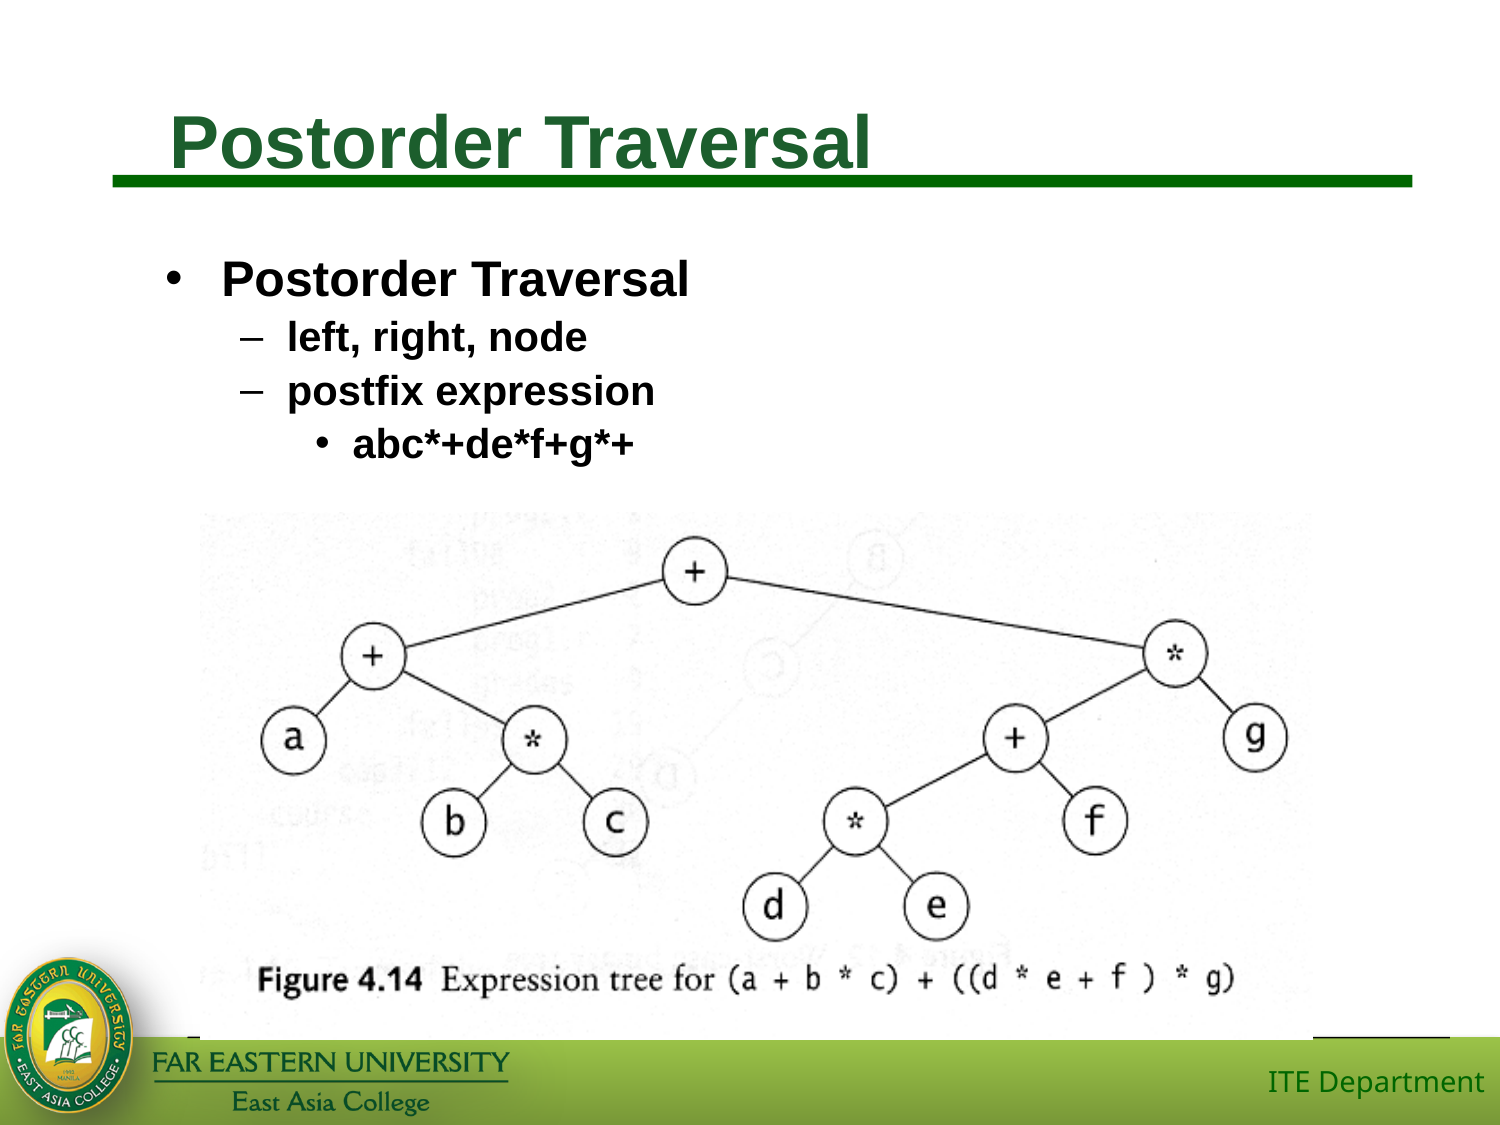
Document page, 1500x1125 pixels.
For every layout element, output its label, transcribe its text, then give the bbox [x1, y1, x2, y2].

picture [148, 1046, 512, 1117]
picture [0, 953, 138, 1117]
title Postorder Traversal [74, 44, 1426, 233]
picture [199, 512, 1313, 1041]
list Postorder Traversal left, right, node postfix expression abc*+de*f+g*+ [149, 245, 1500, 989]
